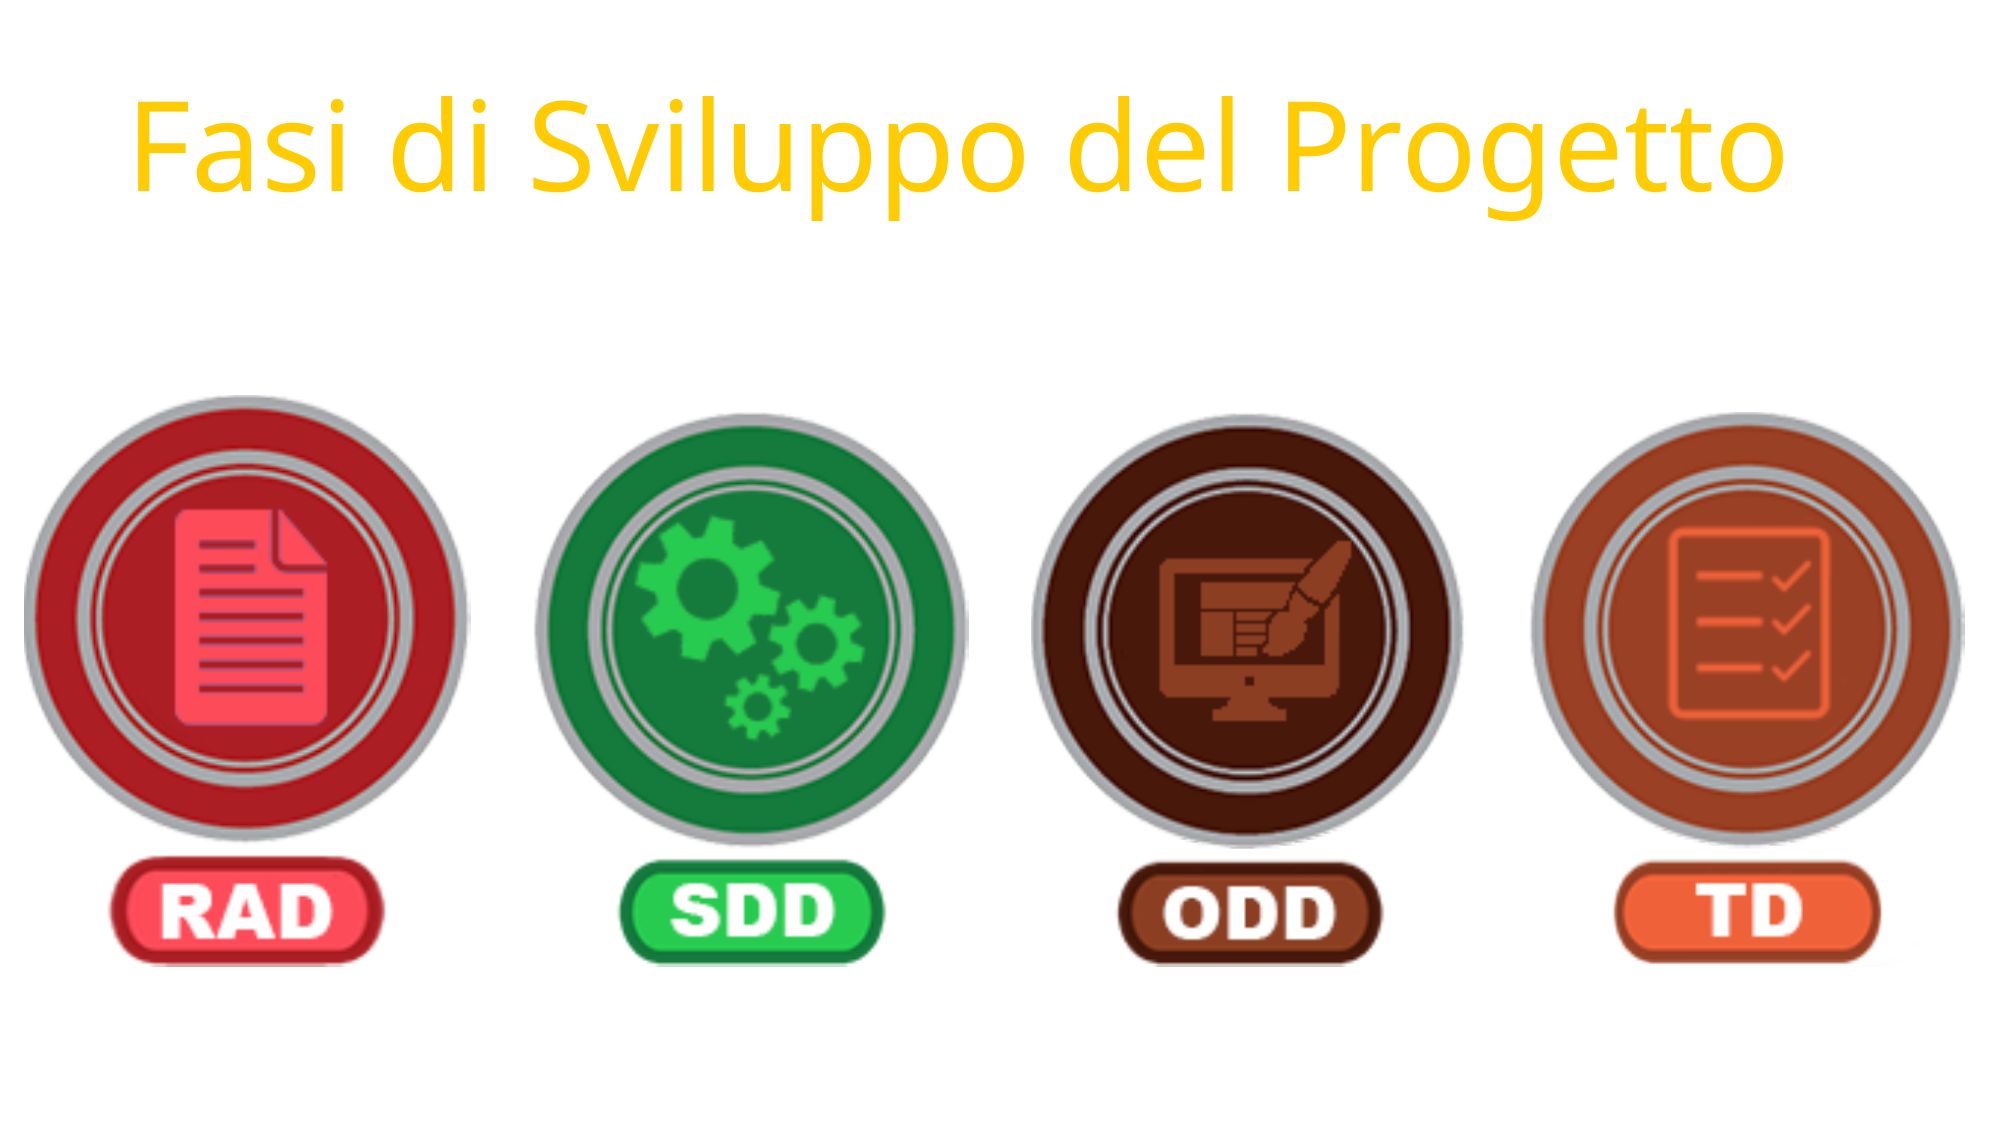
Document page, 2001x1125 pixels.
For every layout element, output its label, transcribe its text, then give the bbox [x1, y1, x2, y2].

picture [24, 395, 471, 967]
picture [533, 412, 969, 967]
picture [1529, 412, 1965, 967]
text_box Fasi di Sviluppo del Progetto [111, 59, 1913, 225]
picture [1031, 412, 1467, 967]
